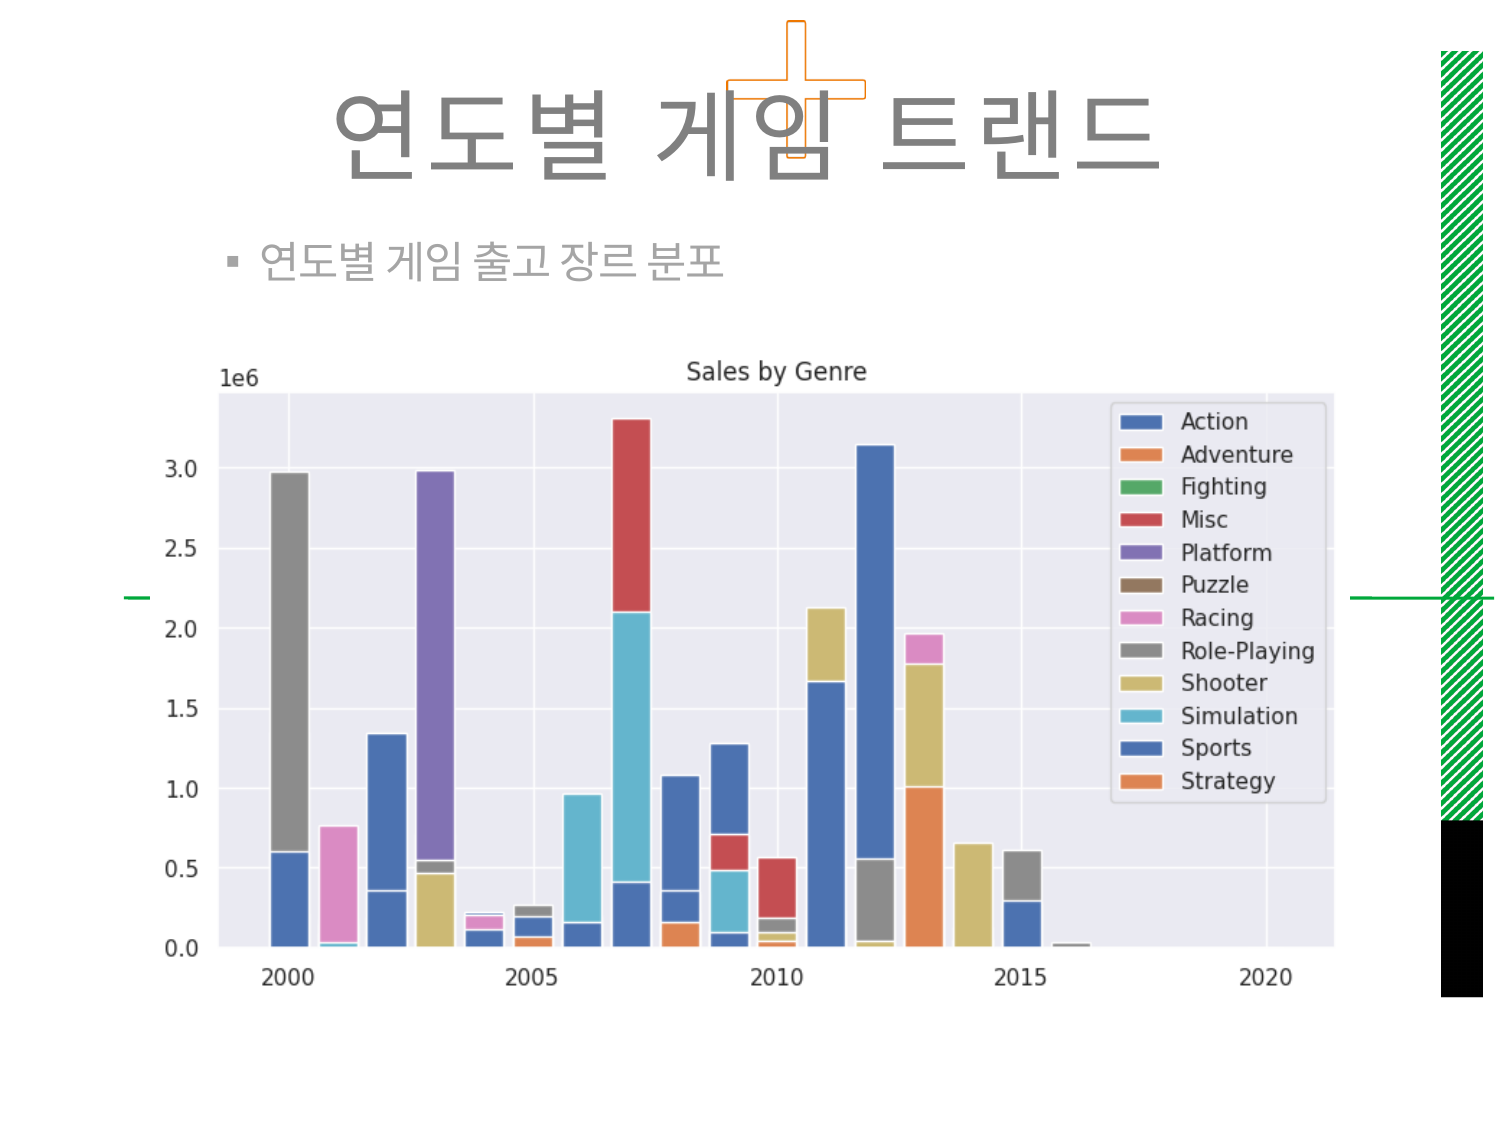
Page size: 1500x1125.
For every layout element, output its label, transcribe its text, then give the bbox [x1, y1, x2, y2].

picture [149, 346, 1351, 1004]
picture [1441, 48, 1483, 596]
subtitle 연도별 게임 출고 장르 분포 [210, 227, 1260, 345]
picture [1441, 600, 1483, 1000]
title 연도별 게임 트랜드 [110, 12, 1386, 254]
